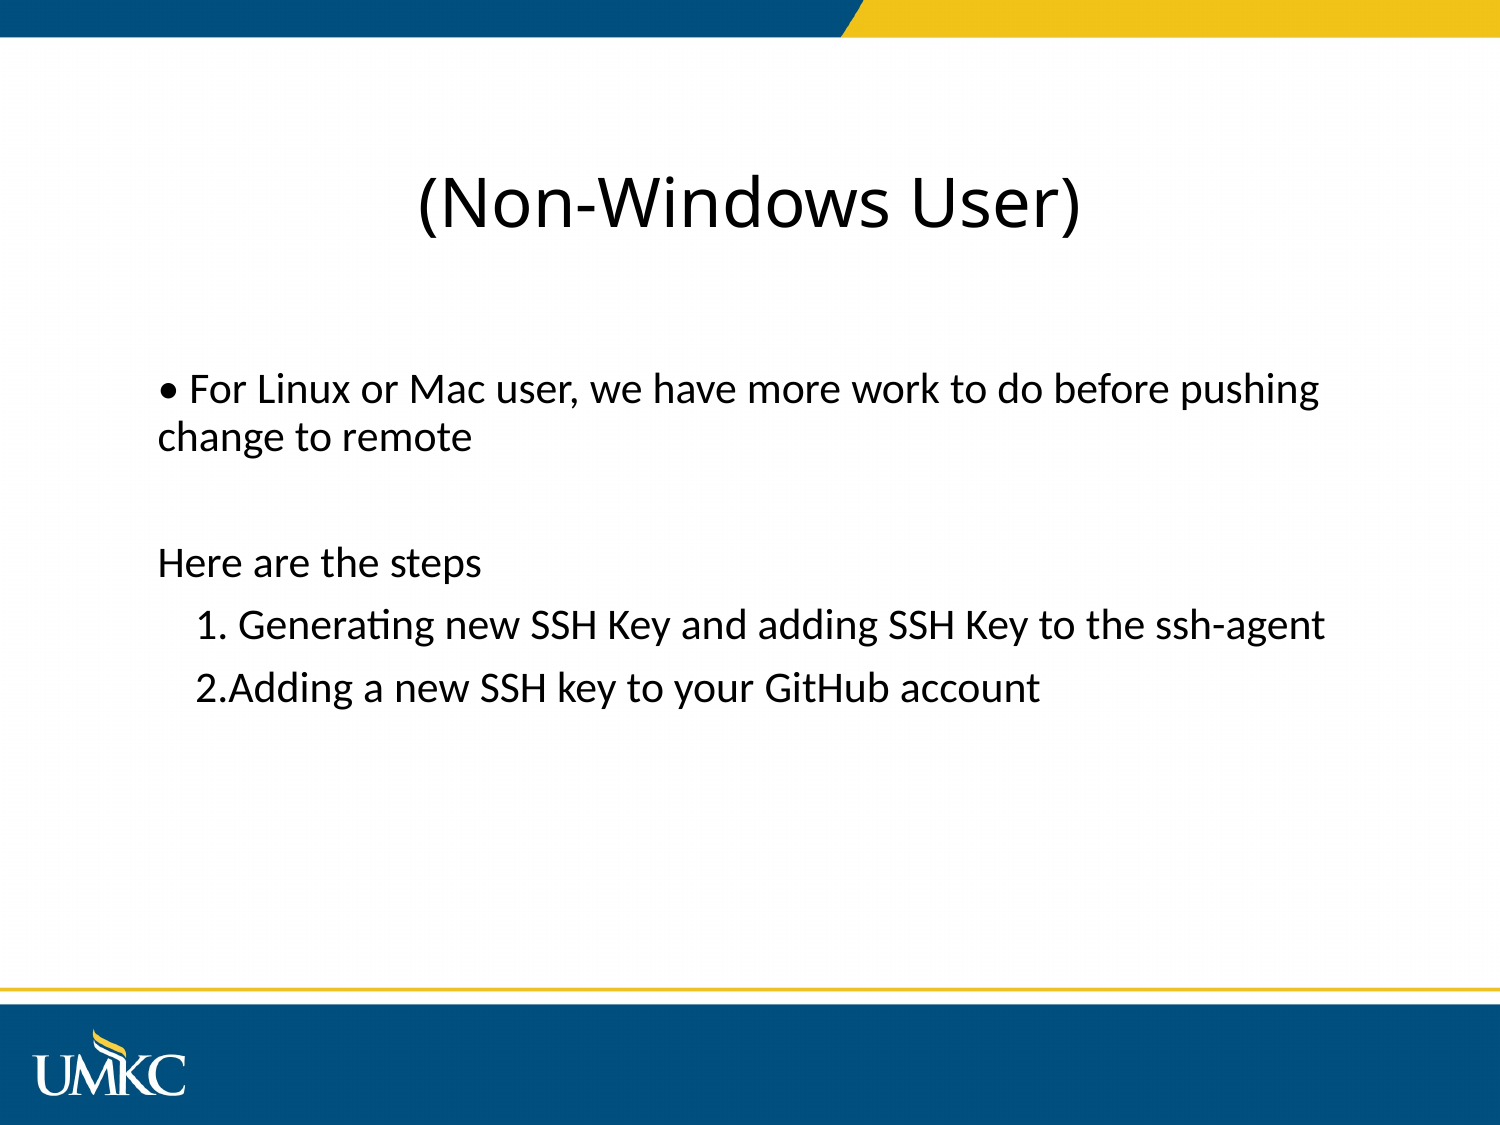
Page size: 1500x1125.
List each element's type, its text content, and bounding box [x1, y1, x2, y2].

list • For Linux or Mac user, we have more work to do before pushing change to remote Here are the steps 1. Generating new SSH Key and adding SSH Key to the ssh-agent 2.Adding a new SSH key to your GitHub account [135, 290, 1373, 951]
title (Non-Windows User) [103, 59, 1397, 278]
picture [0, 0, 1500, 1125]
